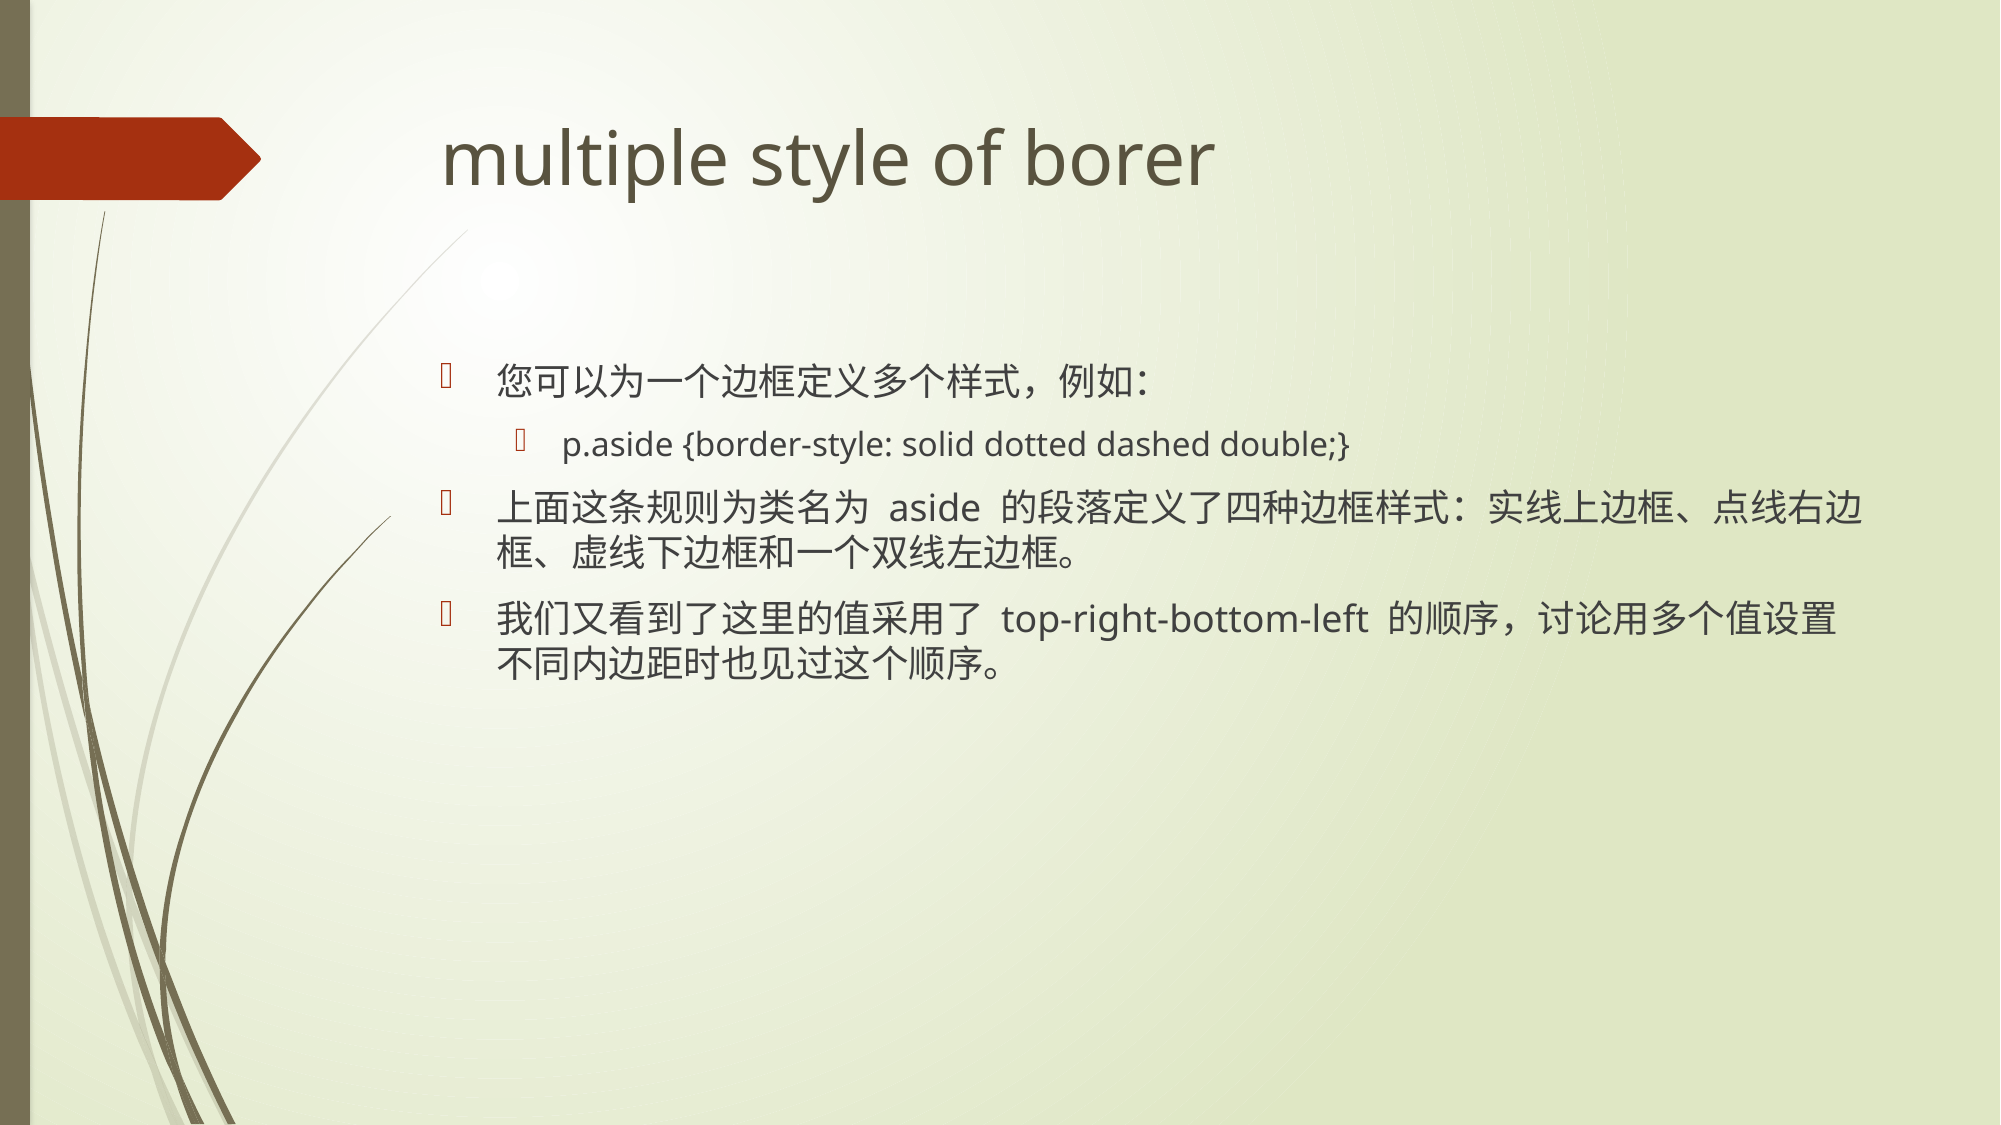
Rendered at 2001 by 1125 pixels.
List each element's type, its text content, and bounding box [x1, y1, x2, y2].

title multiple style of borer [425, 102, 1888, 313]
list 您可以为一个边框定义多个样式，例如： p.aside {border-style: solid dotted dashed double;} 上面这条规则为类名为 aside 的段落定义了四种边框样式：实线上边框、点线右边框、虚线下边框和一个双线左边框。 我们又看到了这里的值采用了 top-right-bottom-left 的顺序，讨论用多个值设置不同内边距时也见过这个顺序。 [424, 350, 1888, 970]
